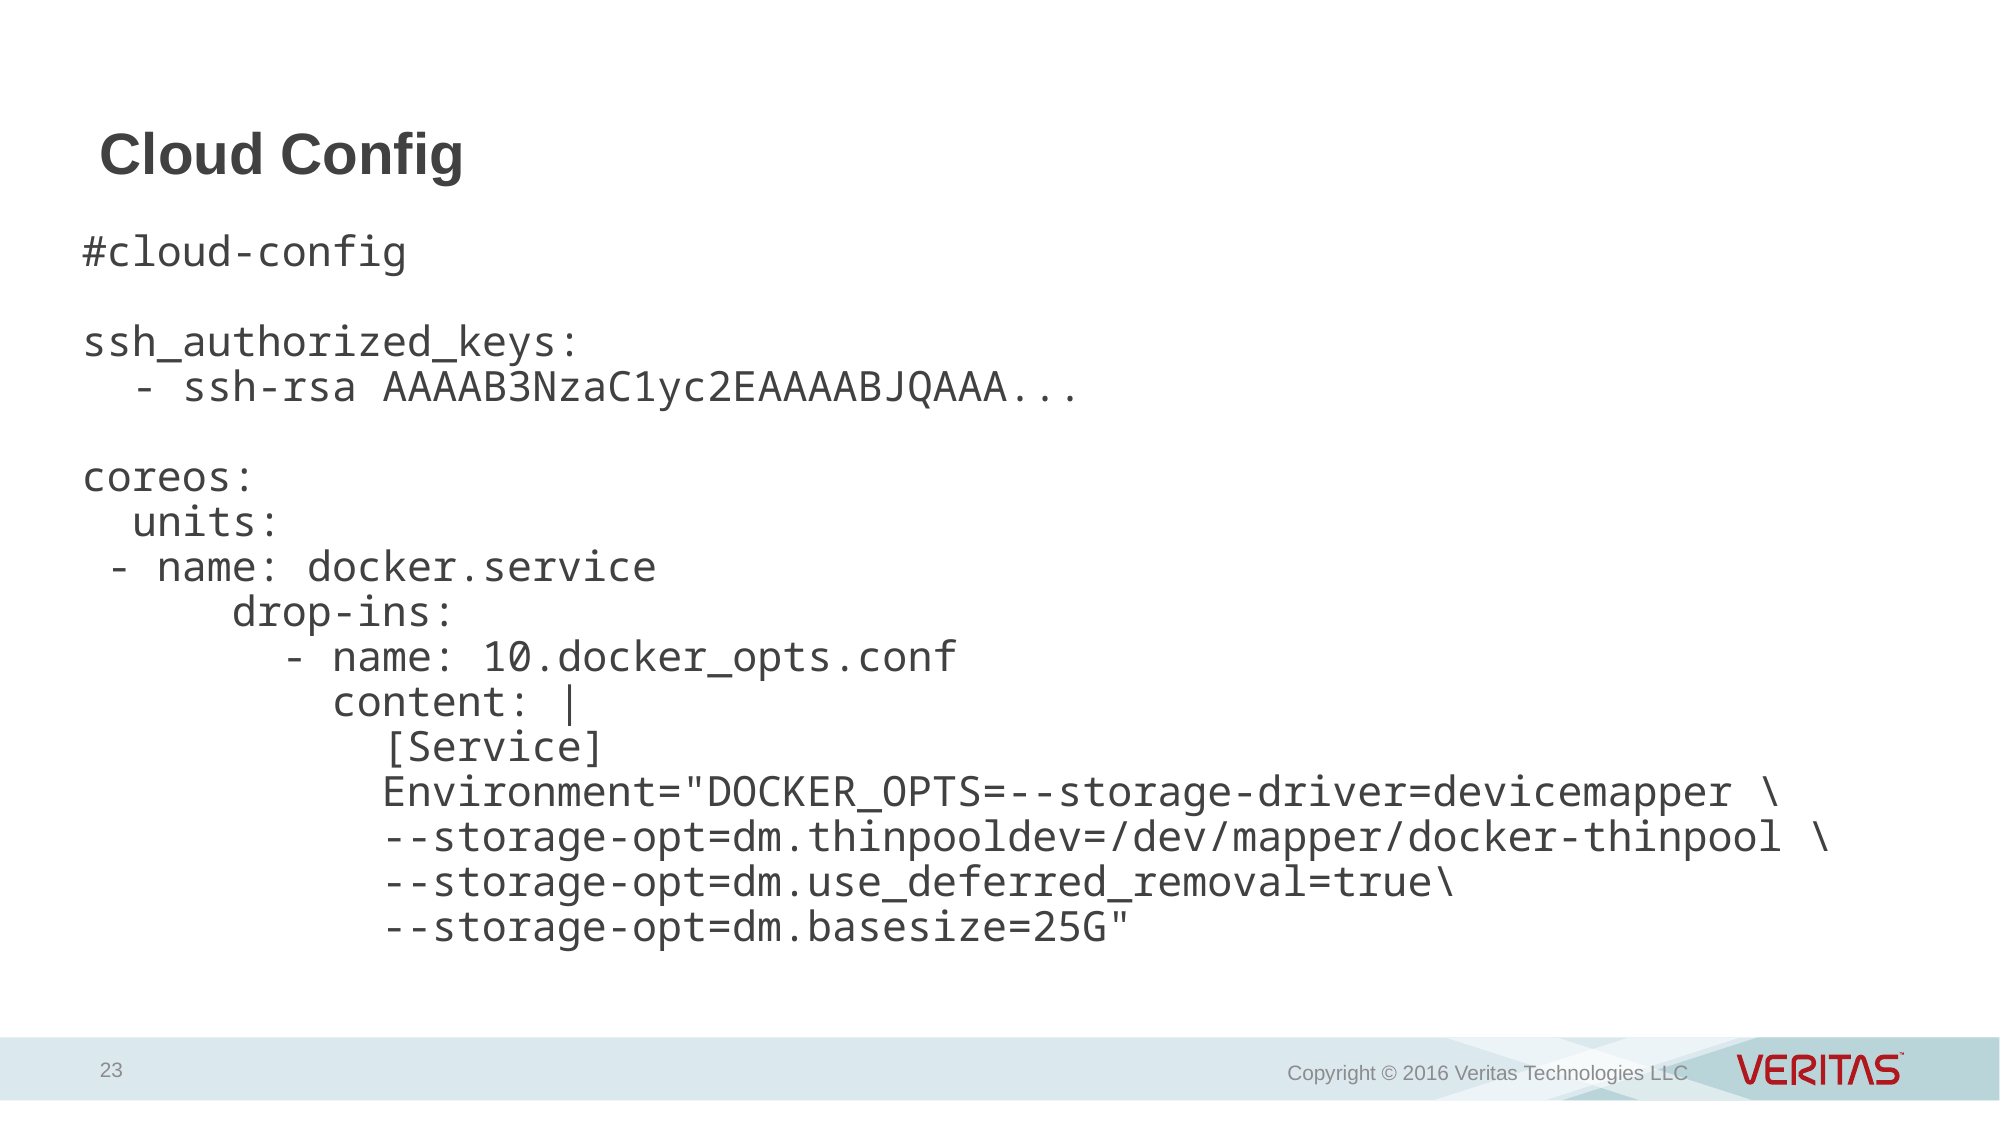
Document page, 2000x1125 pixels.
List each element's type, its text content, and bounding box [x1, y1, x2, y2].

footer Copyright © 2016 Veritas Technologies LLC [1287, 1057, 1811, 1088]
slide_number 23 [99, 1054, 167, 1084]
title Cloud Config [99, 50, 1900, 188]
text_box #cloud-config ssh_authorized_keys: - ssh-rsa AAAAB3NzaC1yc2EAAAABJQAAA... coreos: units: - name: docker.service drop-ins: - name: 10.docker_opts.conf content: | [Service] Environment="DOCKER_OPTS=--storage-driver=devicemapper \ --storage-opt=dm.thinpooldev=/dev/mapper/docker-thinpool \ --storage-opt=dm.use_deferred_removal=true\ --storage-opt=dm.basesize=25G" [81, 230, 1938, 993]
